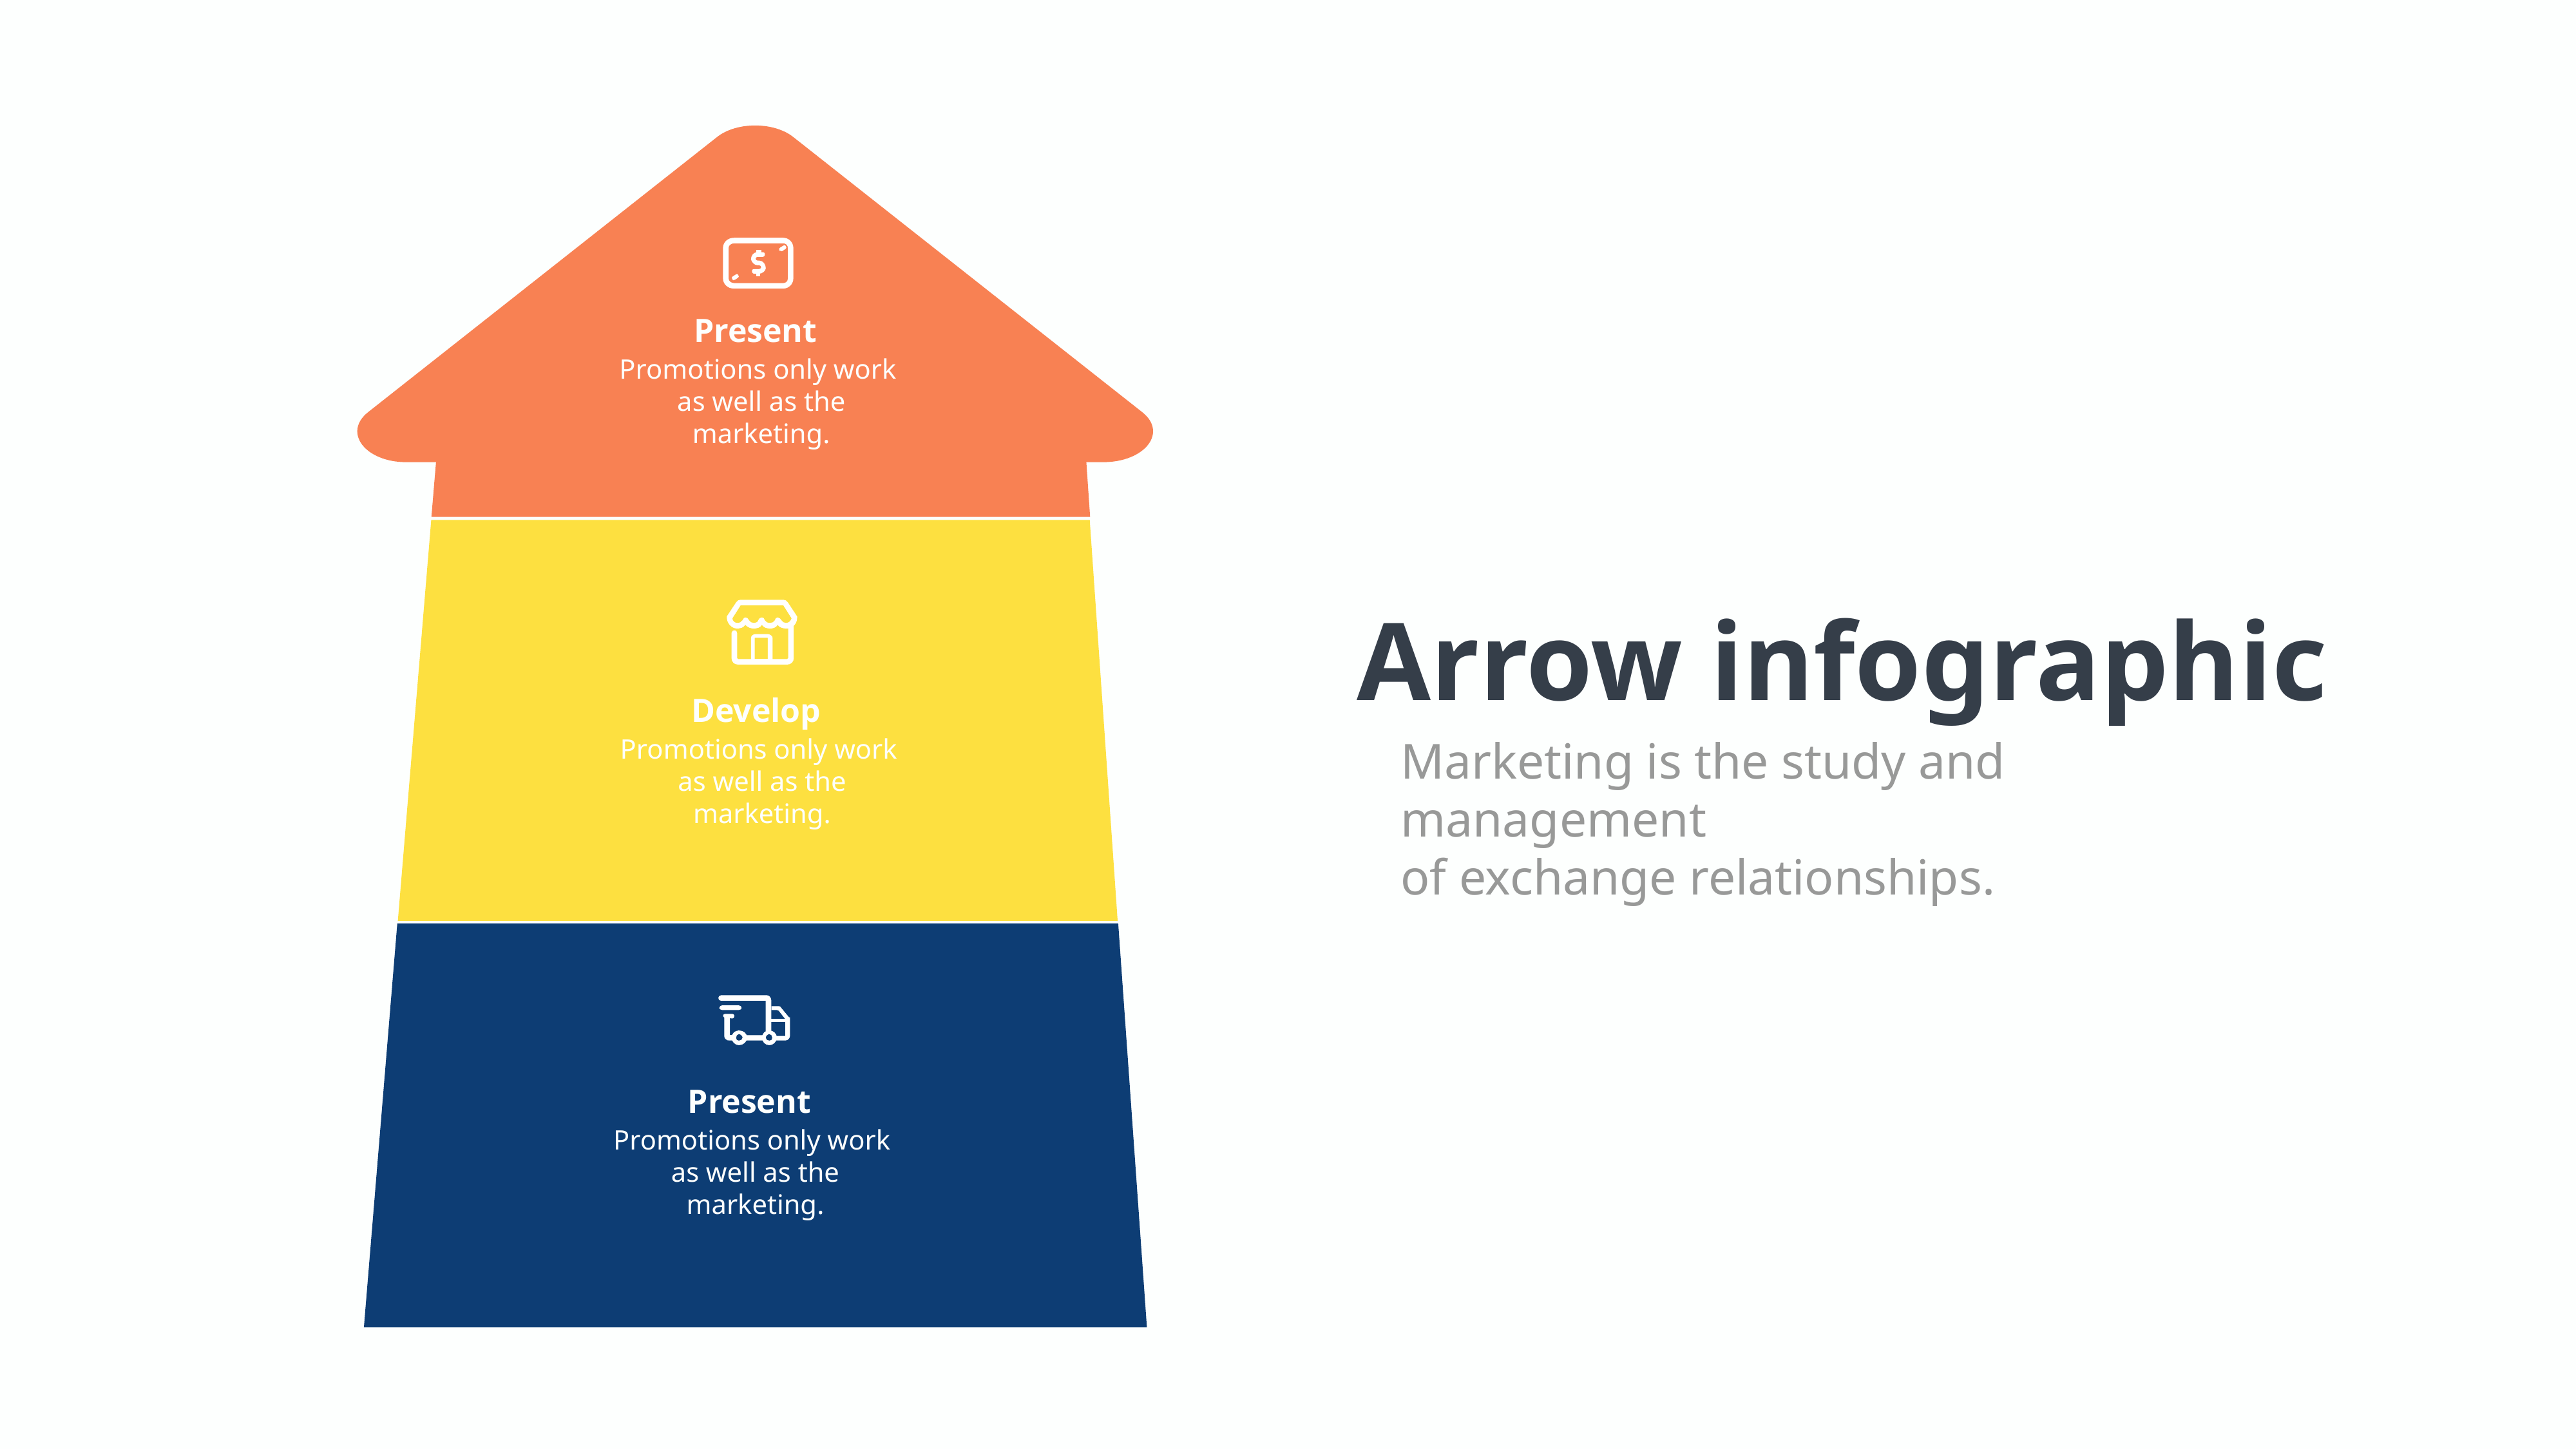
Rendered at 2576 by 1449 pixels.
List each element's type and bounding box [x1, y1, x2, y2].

text_box [606, 305, 916, 422]
text_box [762, 1030, 777, 1046]
text_box [750, 252, 766, 274]
text_box [719, 1005, 742, 1010]
text_box [731, 274, 739, 281]
text_box [357, 125, 1154, 517]
text_box [772, 1006, 790, 1041]
text_box [756, 249, 761, 254]
text_box [750, 634, 773, 659]
text_box [747, 1035, 762, 1041]
text_box [756, 271, 761, 277]
text_box [600, 1076, 910, 1193]
text_box [723, 238, 794, 289]
text_box [727, 600, 797, 629]
text_box [718, 995, 772, 1031]
text_box [724, 1018, 732, 1041]
text_box [1391, 588, 2333, 853]
text_box [779, 245, 787, 252]
text_box [772, 1018, 785, 1023]
text_box [363, 923, 1147, 1328]
text_box [731, 626, 794, 665]
text_box [397, 520, 1118, 921]
text_box [723, 1014, 735, 1019]
text_box [731, 1030, 747, 1046]
text_box [607, 685, 917, 802]
